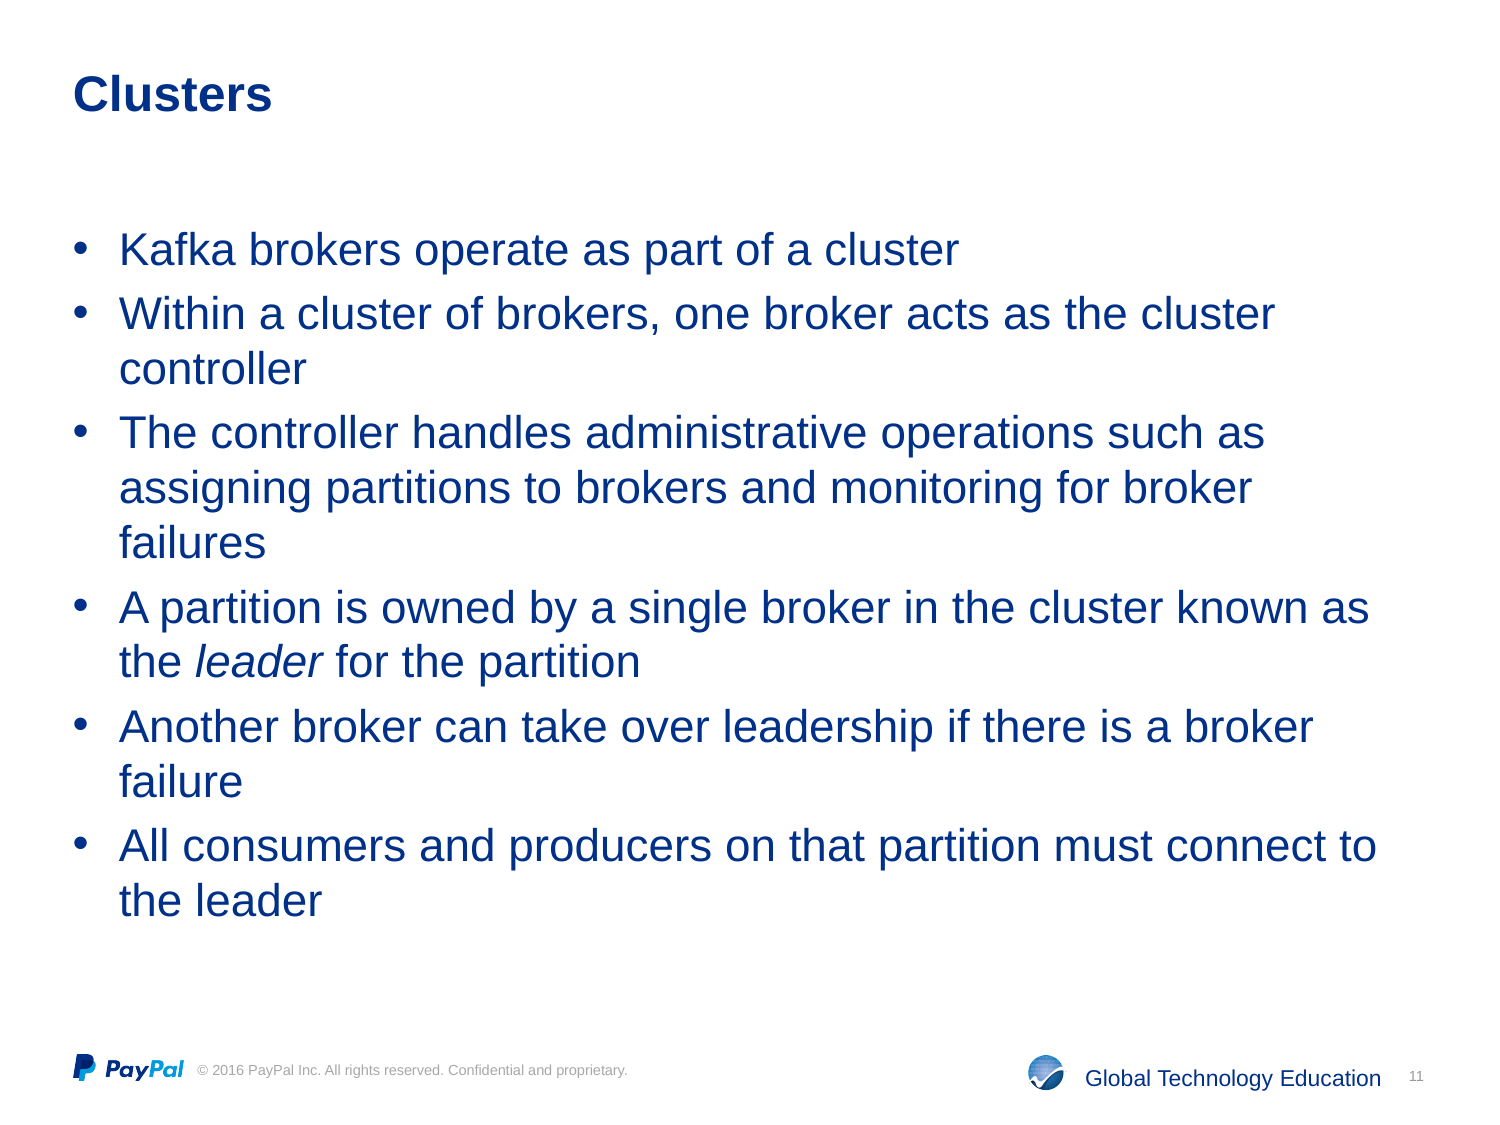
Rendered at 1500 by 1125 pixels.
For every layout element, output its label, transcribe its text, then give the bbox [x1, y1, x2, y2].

list Kafka brokers operate as part of a cluster Within a cluster of brokers, one broker acts as the cluster controller The controller handles administrative operations such as assigning partitions to brokers and monitoring for broker failures A partition is owned by a single broker in the cluster known as the leader for the partition Another broker can take over leadership if there is a broker failure All consumers and producers on that partition must connect to the leader [57, 212, 1409, 1029]
picture [1023, 1050, 1070, 1095]
picture [73, 1054, 184, 1081]
slide_number 11 [1383, 1045, 1439, 1106]
title Clusters [58, 53, 1409, 151]
